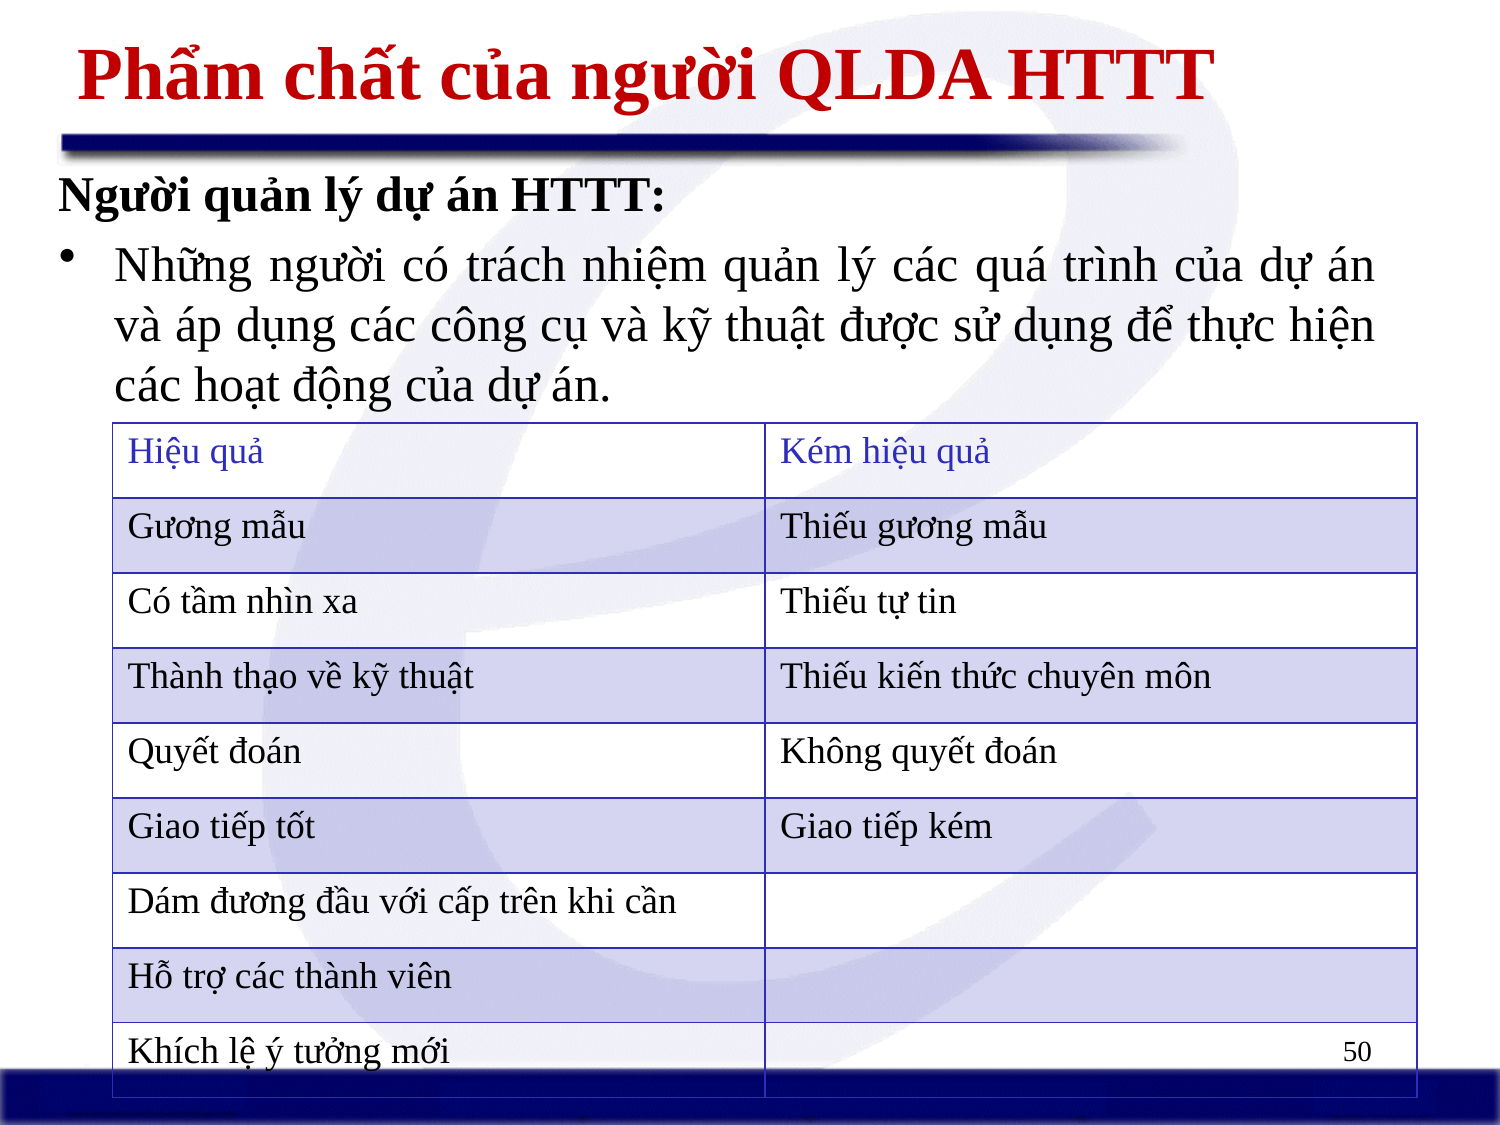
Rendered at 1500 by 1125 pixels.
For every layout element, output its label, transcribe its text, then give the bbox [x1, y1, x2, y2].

table_cell Gương mẫu [113, 499, 764, 572]
table_cell Thiếu gương mẫu [766, 499, 1416, 572]
table_header Kém hiệu quả [766, 424, 1416, 497]
title Phẩm chất của người QLDA HTTT [62, 0, 1500, 145]
table_cell Không quyết đoán [766, 724, 1416, 797]
table_cell Giao tiếp kém [766, 799, 1416, 872]
table_cell Thiếu kiến thức chuyên môn [766, 649, 1416, 722]
table_cell Thiếu tự tin [766, 574, 1416, 647]
picture [0, 0, 1500, 1125]
table_cell Hỗ trợ các thành viên [113, 949, 764, 1022]
table_cell Quyết đoán [113, 724, 764, 797]
table_header Hiệu quả [113, 424, 764, 497]
list Người quản lý dự án HTTT: Những người có trách nhiệm quản lý các quá trình của dự án và áp dụng các công cụ và kỹ thuật được sử dụng để thực hiện các hoạt động của dự án. [28, 146, 1392, 834]
table_cell [766, 1023, 1416, 1097]
table_cell Có tầm nhìn xa [113, 574, 764, 647]
table_cell Dám đương đầu với cấp trên khi cần [113, 874, 764, 947]
table_cell Khích lệ ý tưởng mới [113, 1023, 764, 1097]
table_cell Thành thạo về kỹ thuật [113, 649, 764, 722]
table_cell [766, 874, 1416, 947]
table_cell [766, 949, 1416, 1022]
table_cell Giao tiếp tốt [113, 799, 764, 872]
